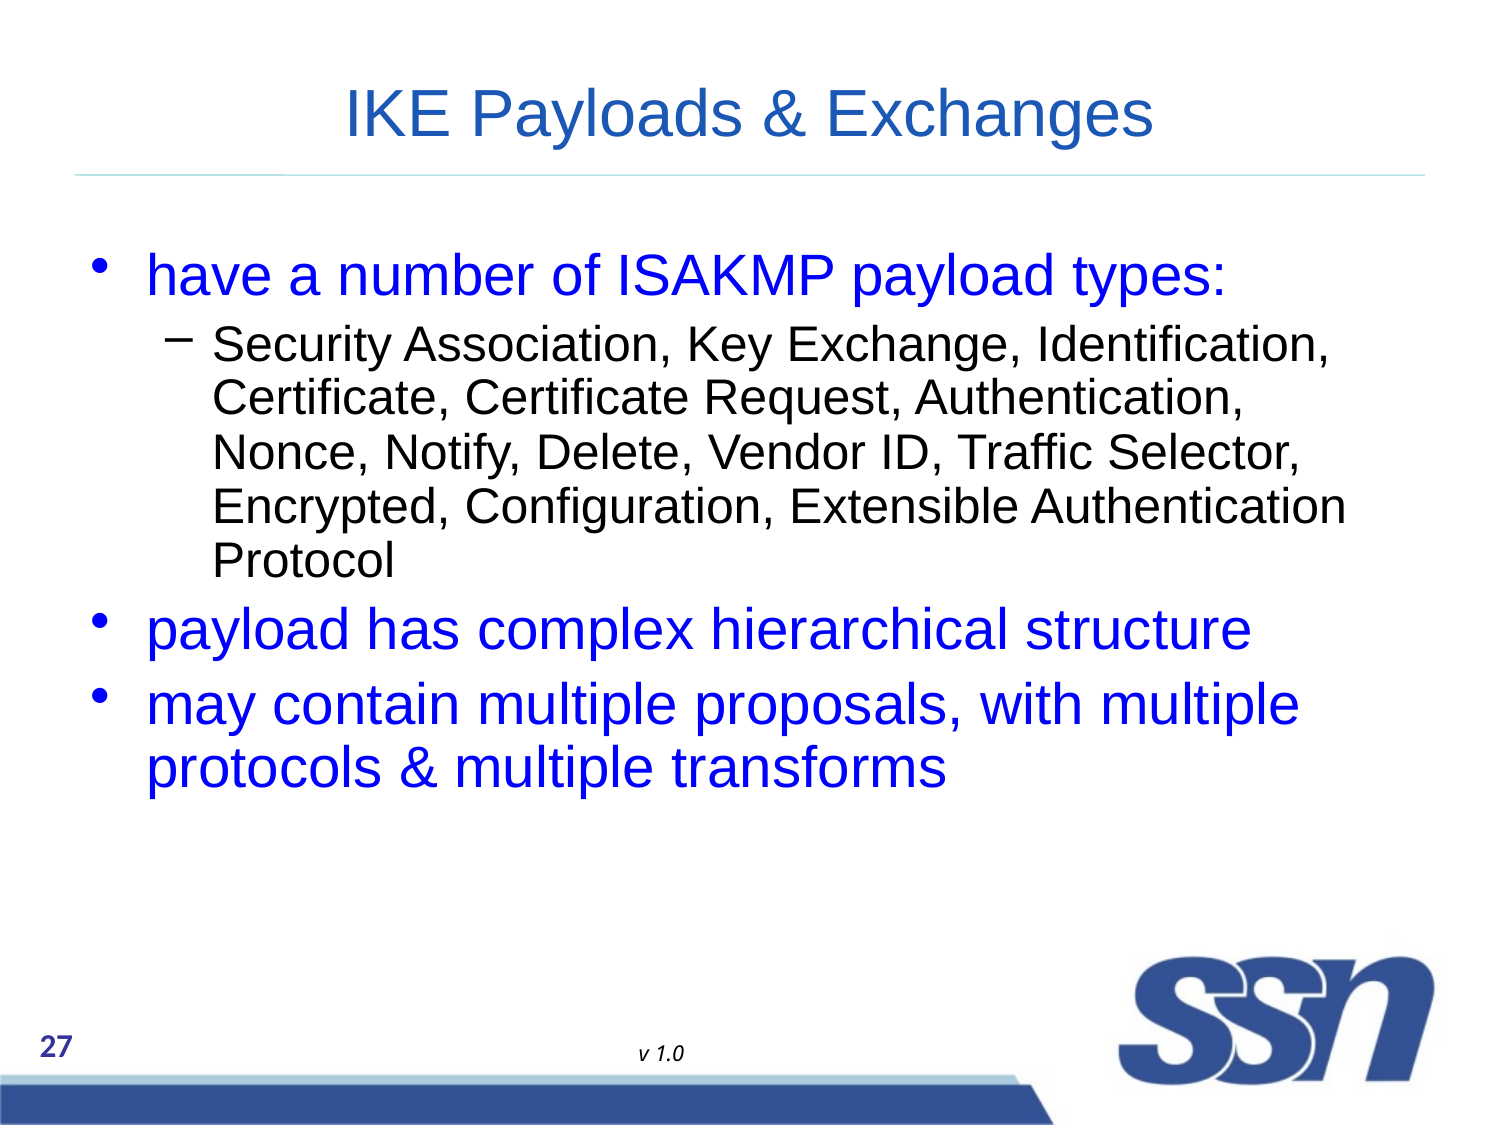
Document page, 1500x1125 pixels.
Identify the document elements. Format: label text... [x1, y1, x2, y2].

title IKE Payloads & Exchanges [75, 45, 1425, 175]
picture [0, 913, 1500, 1125]
list have a number of ISAKMP payload types: Security Association, Key Exchange, Identification, Certificate, Certificate Request, Authentication, Nonce, Notify, Delete, Vendor ID, Traffic Selector, Encrypted, Configuration, Extensible Authentication Protocol payload has complex hierarchical structure may contain multiple proposals, with multiple protocols & multiple transforms [75, 237, 1425, 1005]
